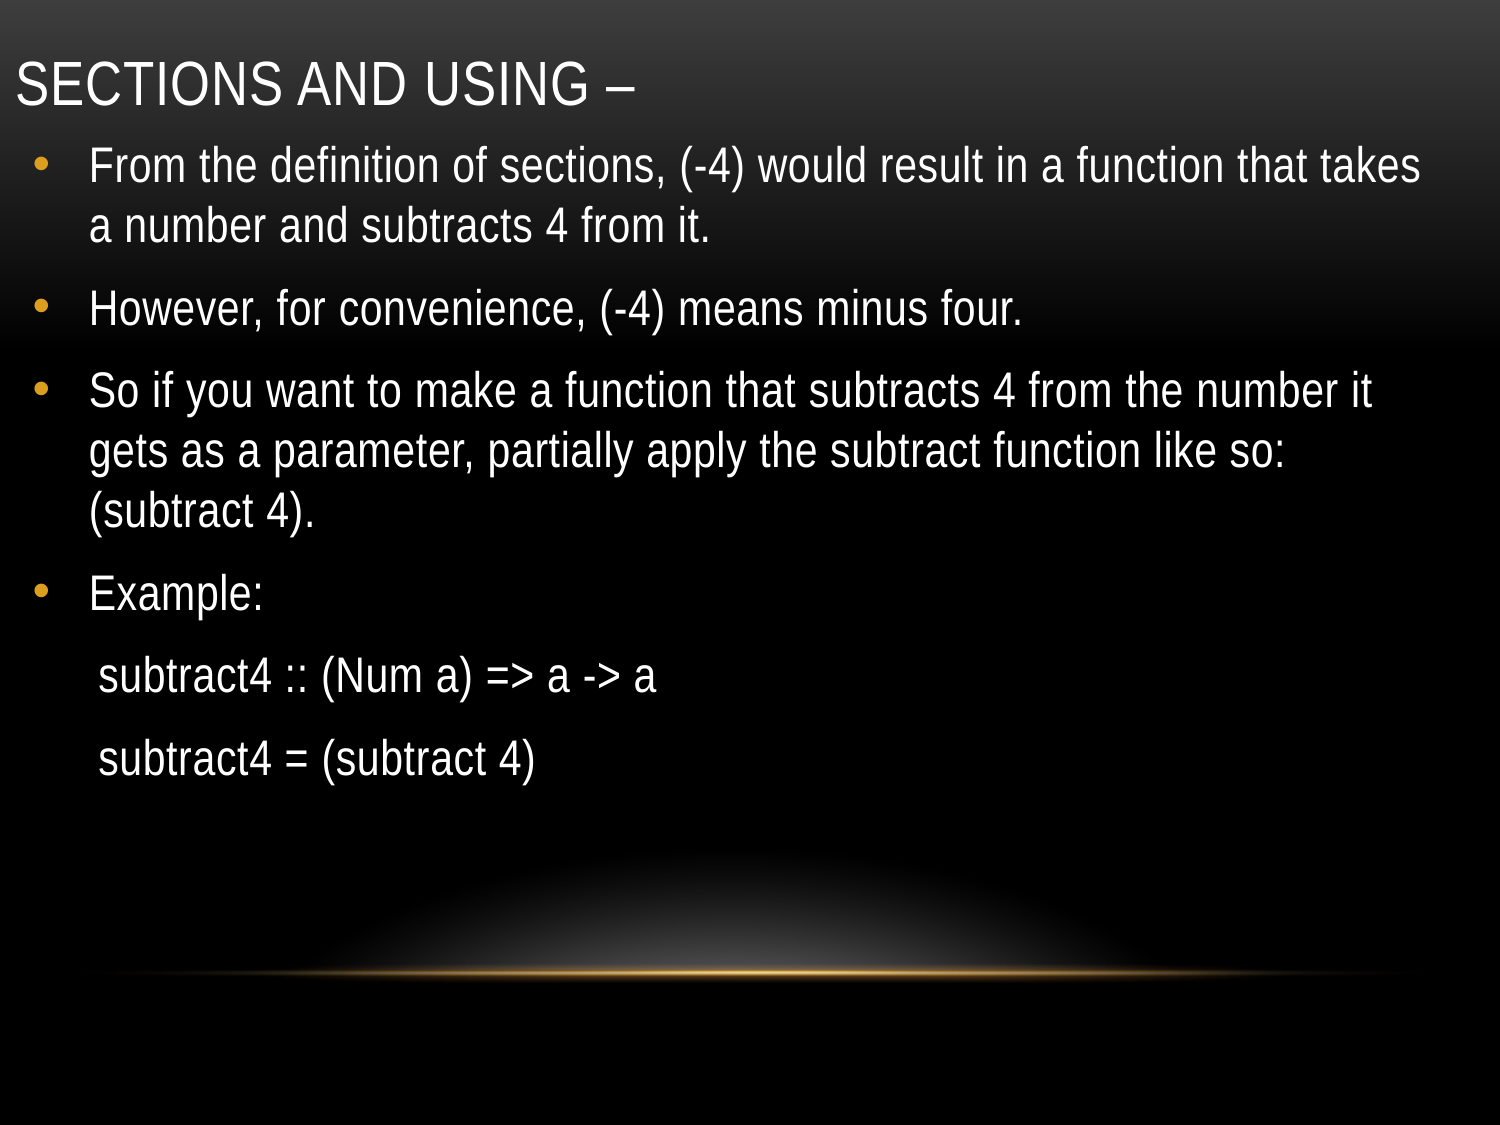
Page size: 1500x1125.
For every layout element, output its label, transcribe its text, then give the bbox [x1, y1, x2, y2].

title Sections and using – [0, 0, 1300, 126]
picture [0, 0, 1500, 1125]
list From the definition of sections, (-4) would result in a function that takes a number and subtracts 4 from it. However, for convenience, (-4) means minus four. So if you want to make a function that subtracts 4 from the number it gets as a parameter, partially apply the subtract function like so: (subtract 4). Example: subtract4 :: (Num a) => a -> a subtract4 = (subtract 4) [17, 125, 1471, 1083]
